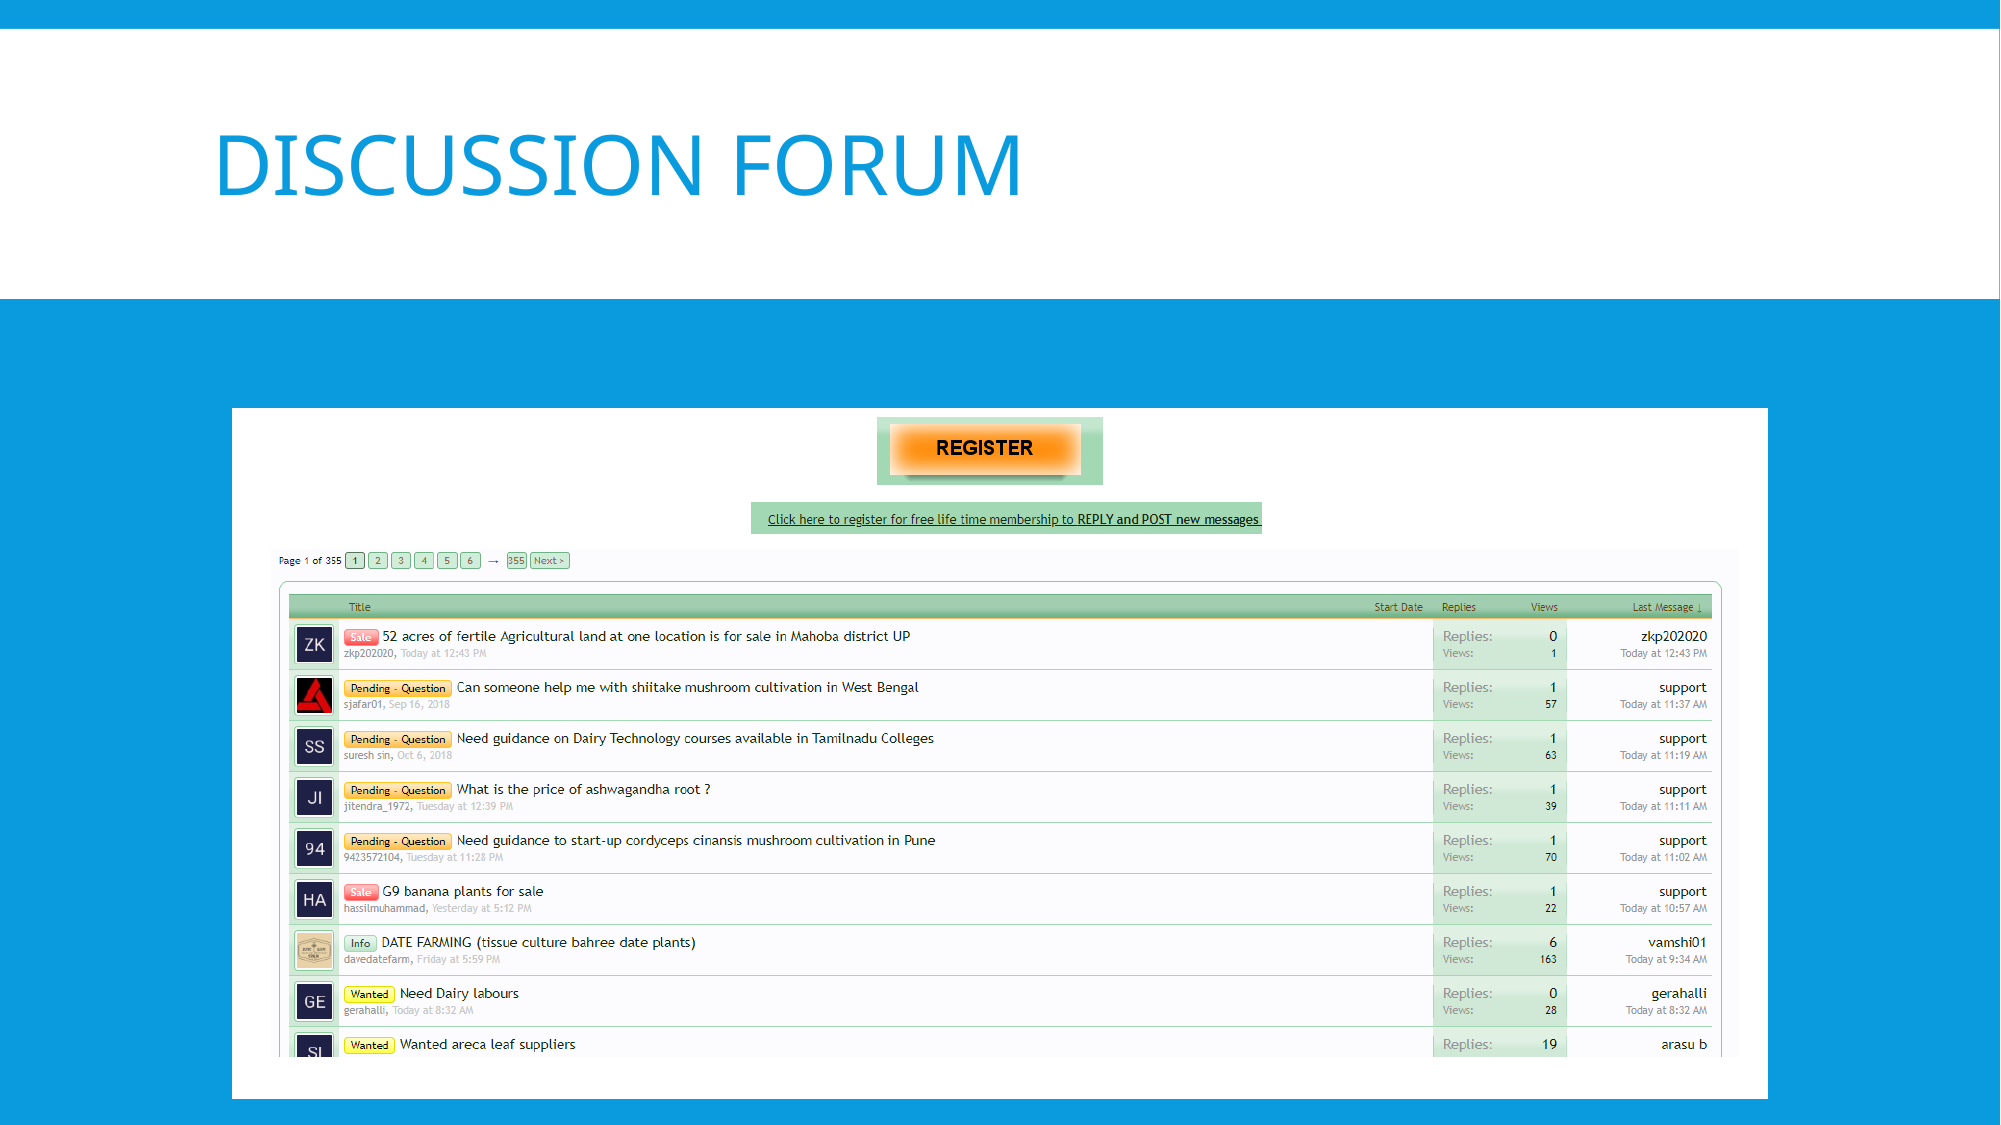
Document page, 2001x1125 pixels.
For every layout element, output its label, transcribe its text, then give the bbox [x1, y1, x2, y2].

title discussion forum [197, 46, 1803, 295]
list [232, 407, 1768, 1099]
